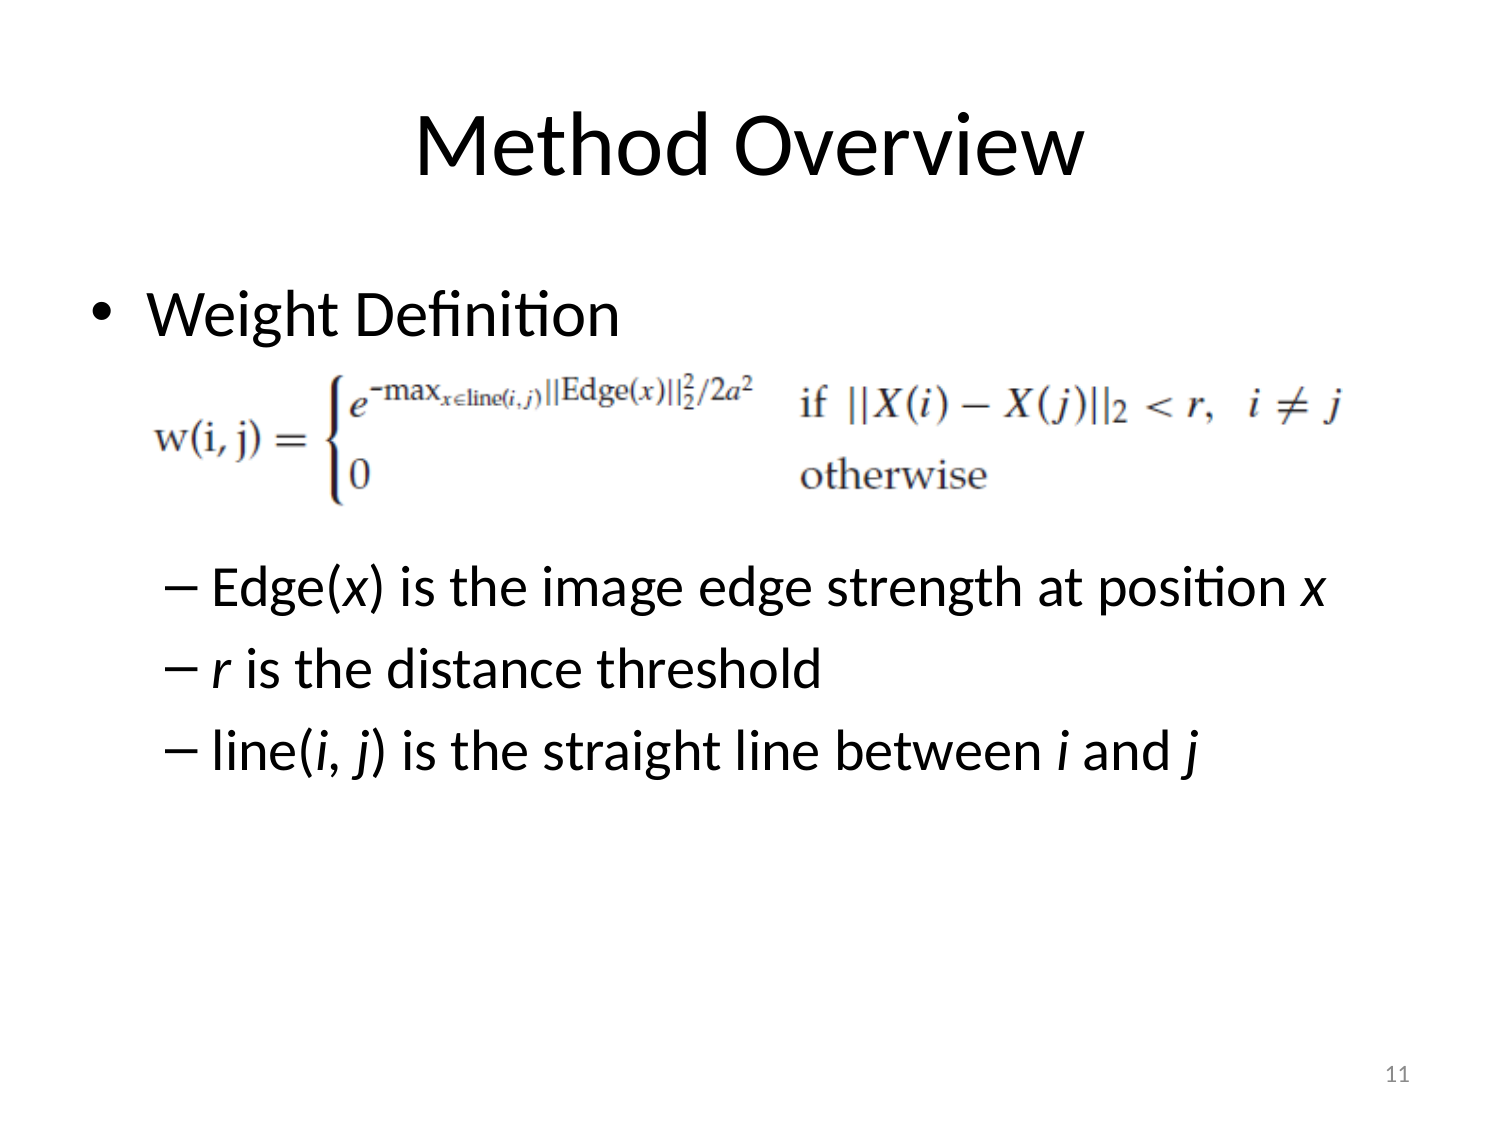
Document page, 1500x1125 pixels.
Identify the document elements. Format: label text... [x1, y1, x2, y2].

slide_number 11 [1074, 1042, 1425, 1103]
list Weight Definition Edge(x) is the image edge strength at position x r is the distance threshold line(i, j) is the straight line between i and j [75, 262, 1425, 1005]
picture [147, 370, 1343, 513]
title Method Overview [75, 45, 1425, 233]
